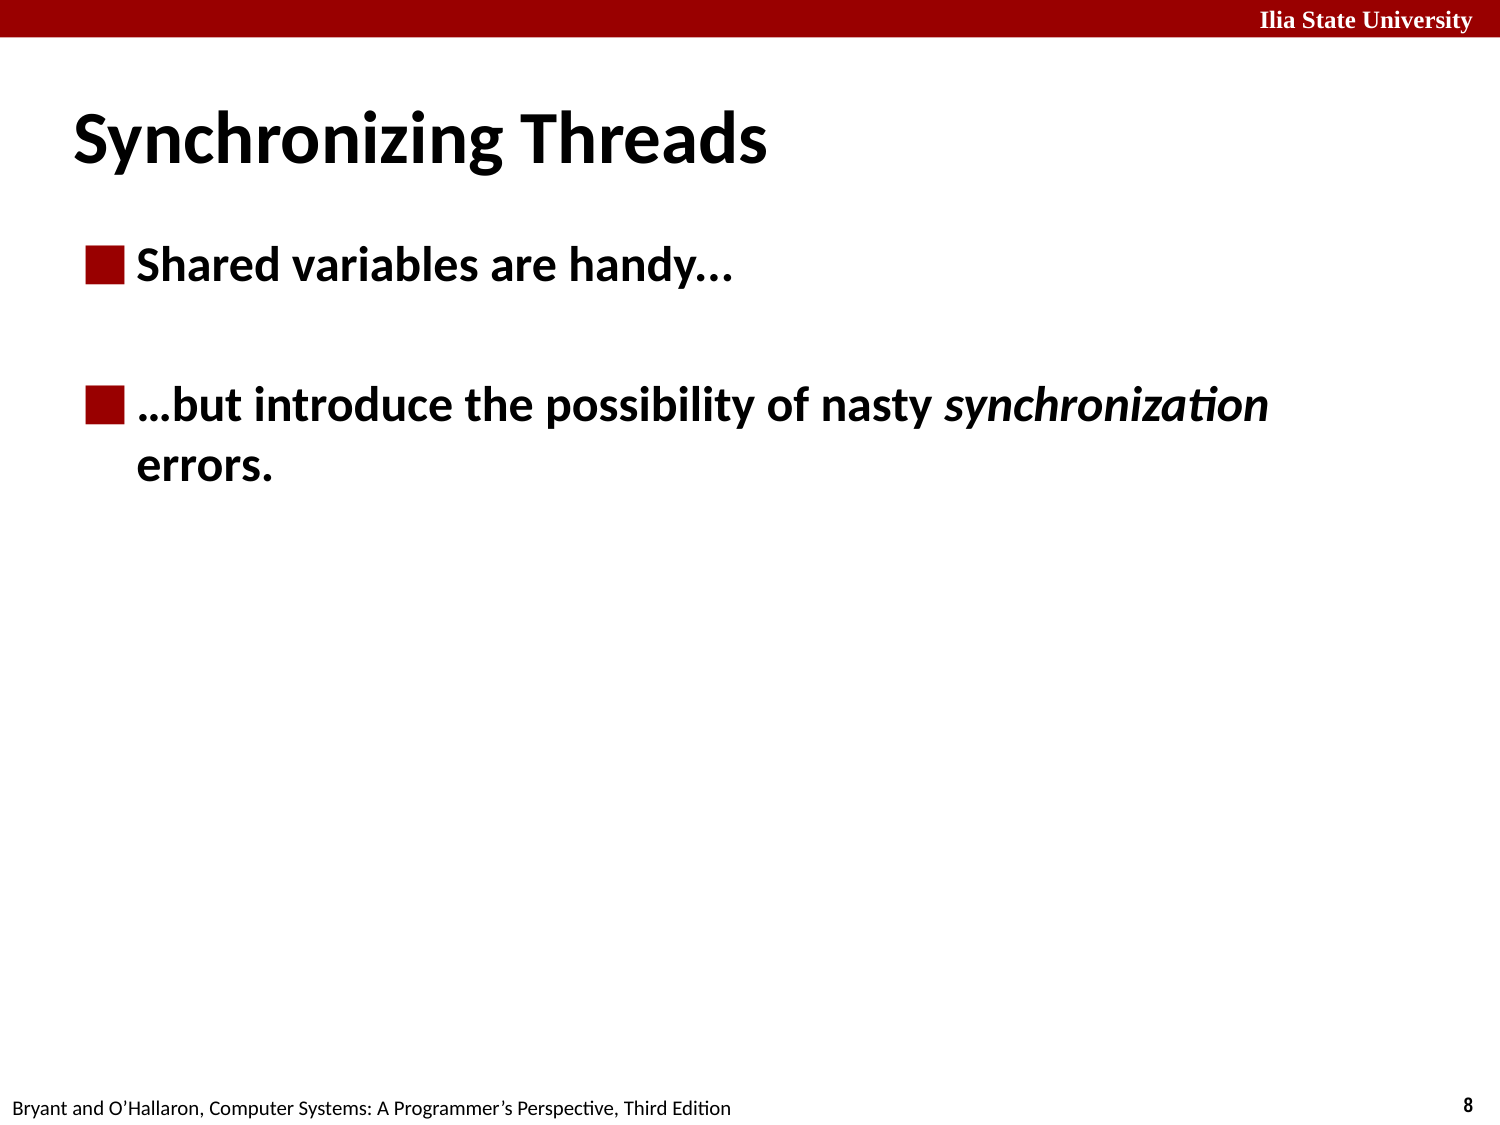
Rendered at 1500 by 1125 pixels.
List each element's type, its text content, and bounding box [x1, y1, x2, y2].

list Shared variables are handy... …but introduce the possibility of nasty synchronization errors. [65, 223, 1361, 1040]
title Synchronizing Threads [58, 71, 1304, 197]
